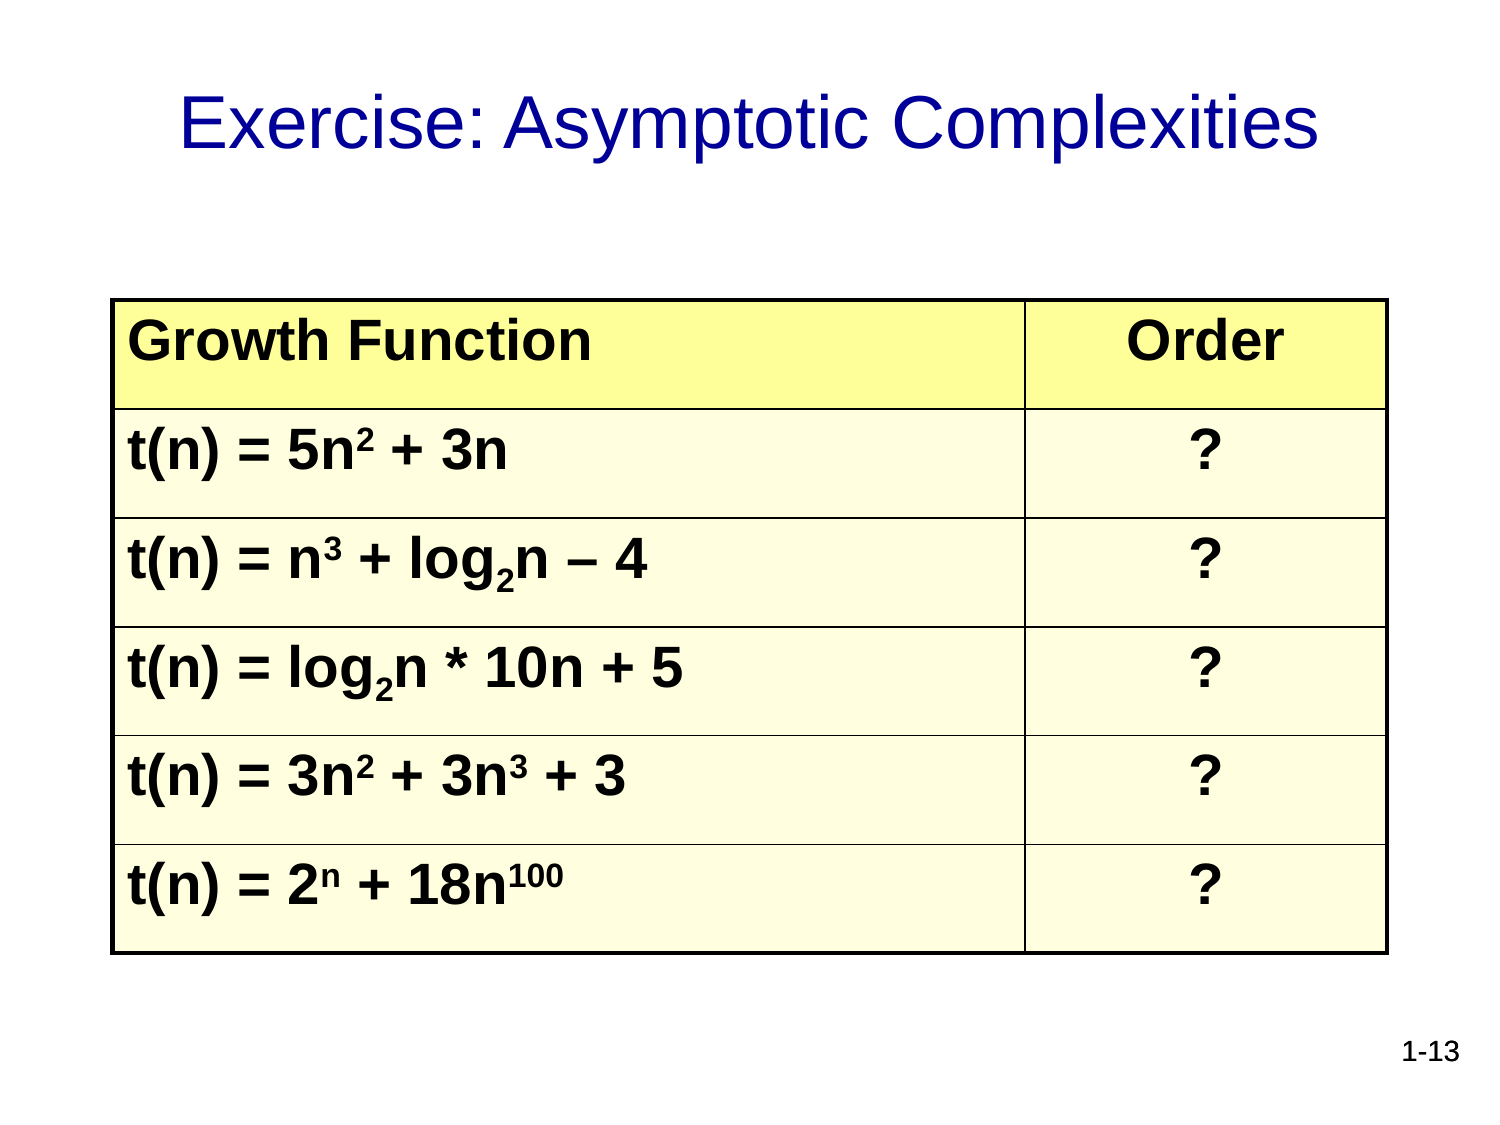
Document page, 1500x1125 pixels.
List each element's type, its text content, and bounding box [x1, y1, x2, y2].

table_cell ? [1026, 410, 1385, 517]
table_cell t(n) = n3 + log2n – 4 [115, 519, 1024, 626]
table_cell ? [1026, 519, 1385, 626]
table_cell ? [1026, 736, 1385, 844]
table_cell ? [1026, 628, 1385, 735]
table_cell ? [1026, 845, 1385, 951]
table_cell t(n) = log2n * 10n + 5 [115, 628, 1024, 735]
table_header Order [1026, 302, 1385, 408]
table_cell t(n) = 3n2 + 3n3 + 3 [115, 736, 1024, 844]
table_cell t(n) = 2n + 18n100 [115, 845, 1024, 951]
title Exercise: Asymptotic Complexities [112, 24, 1388, 213]
table_cell t(n) = 5n2 + 3n [115, 410, 1024, 517]
table_header Growth Function [115, 302, 1024, 408]
text_box 1-13 [1162, 1024, 1475, 1100]
